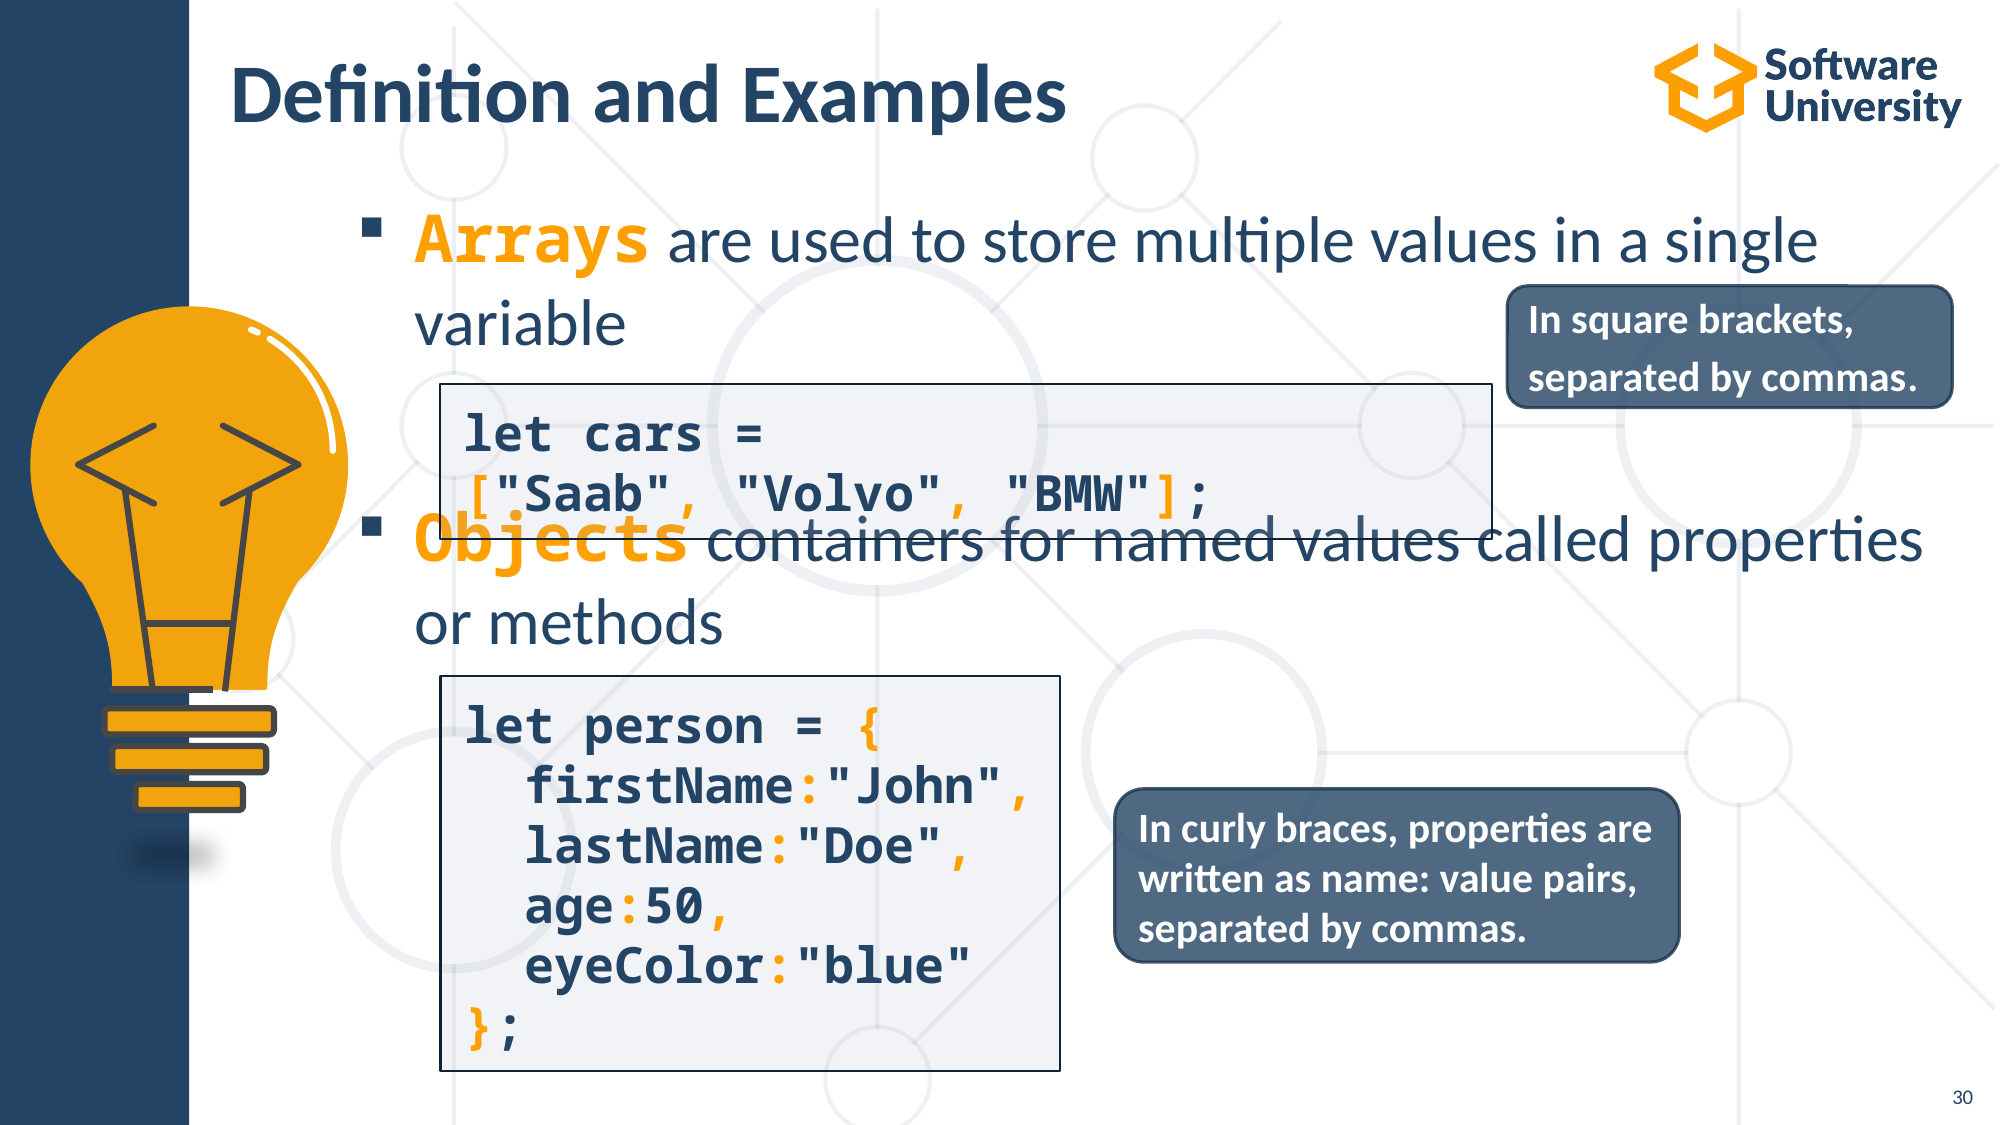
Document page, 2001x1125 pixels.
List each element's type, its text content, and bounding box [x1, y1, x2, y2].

text_box let cars = ["Saab", "Volvo", "BMW"]; [440, 383, 1492, 540]
text_box In square brackets, separated by commas. [1505, 283, 1955, 410]
slide_number 30 [1927, 1067, 1989, 1117]
title Definition and Examples [212, 16, 1628, 162]
text_box let person = { firstName:"John", lastName:"Doe", age:50, eyeColor:"blue" }; [440, 675, 1061, 1072]
list Arrays are used to store multiple values in a single variable Objects containers for named values called properties or methods [338, 186, 1968, 679]
picture [1641, 31, 1973, 145]
text_box In curly braces, properties are written as name: value pairs, separated by commas. [1112, 786, 1682, 965]
